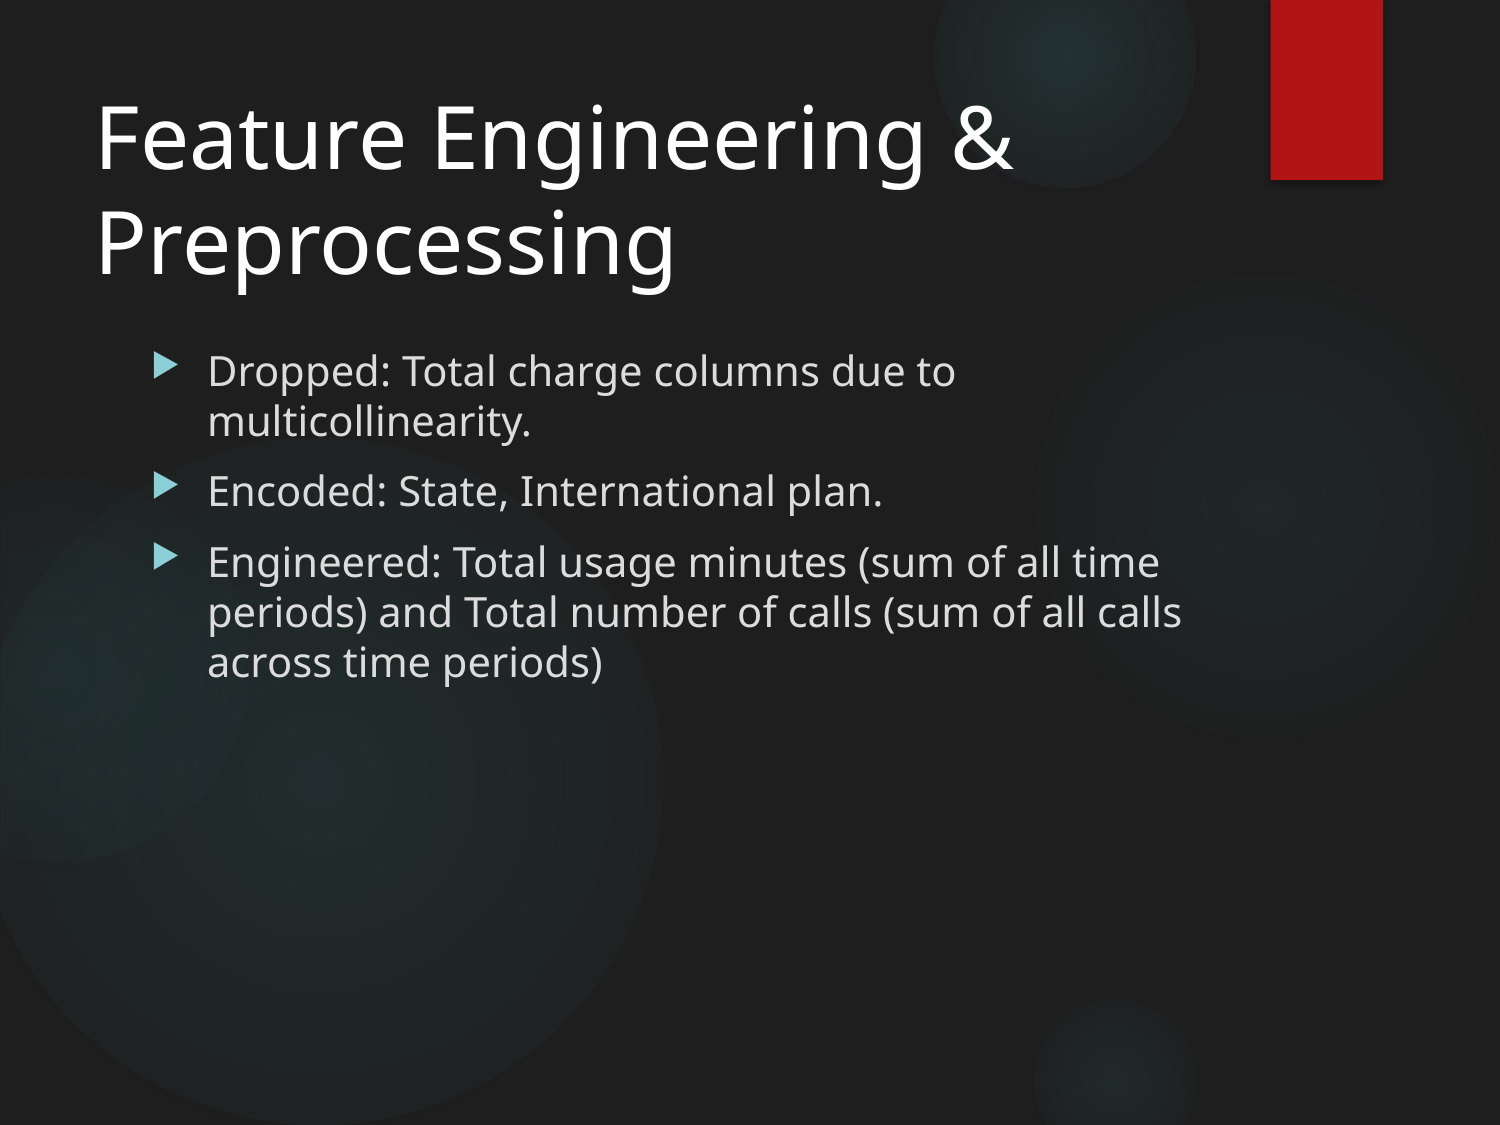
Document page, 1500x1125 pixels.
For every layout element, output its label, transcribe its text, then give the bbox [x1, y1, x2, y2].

list Dropped: Total charge columns due to multicollinearity. Encoded: State, International plan. Engineered: Total usage minutes (sum of all time periods) and Total number of calls (sum of all calls across time periods) [135, 336, 1237, 1025]
title Feature Engineering & Preprocessing [79, 74, 1237, 304]
